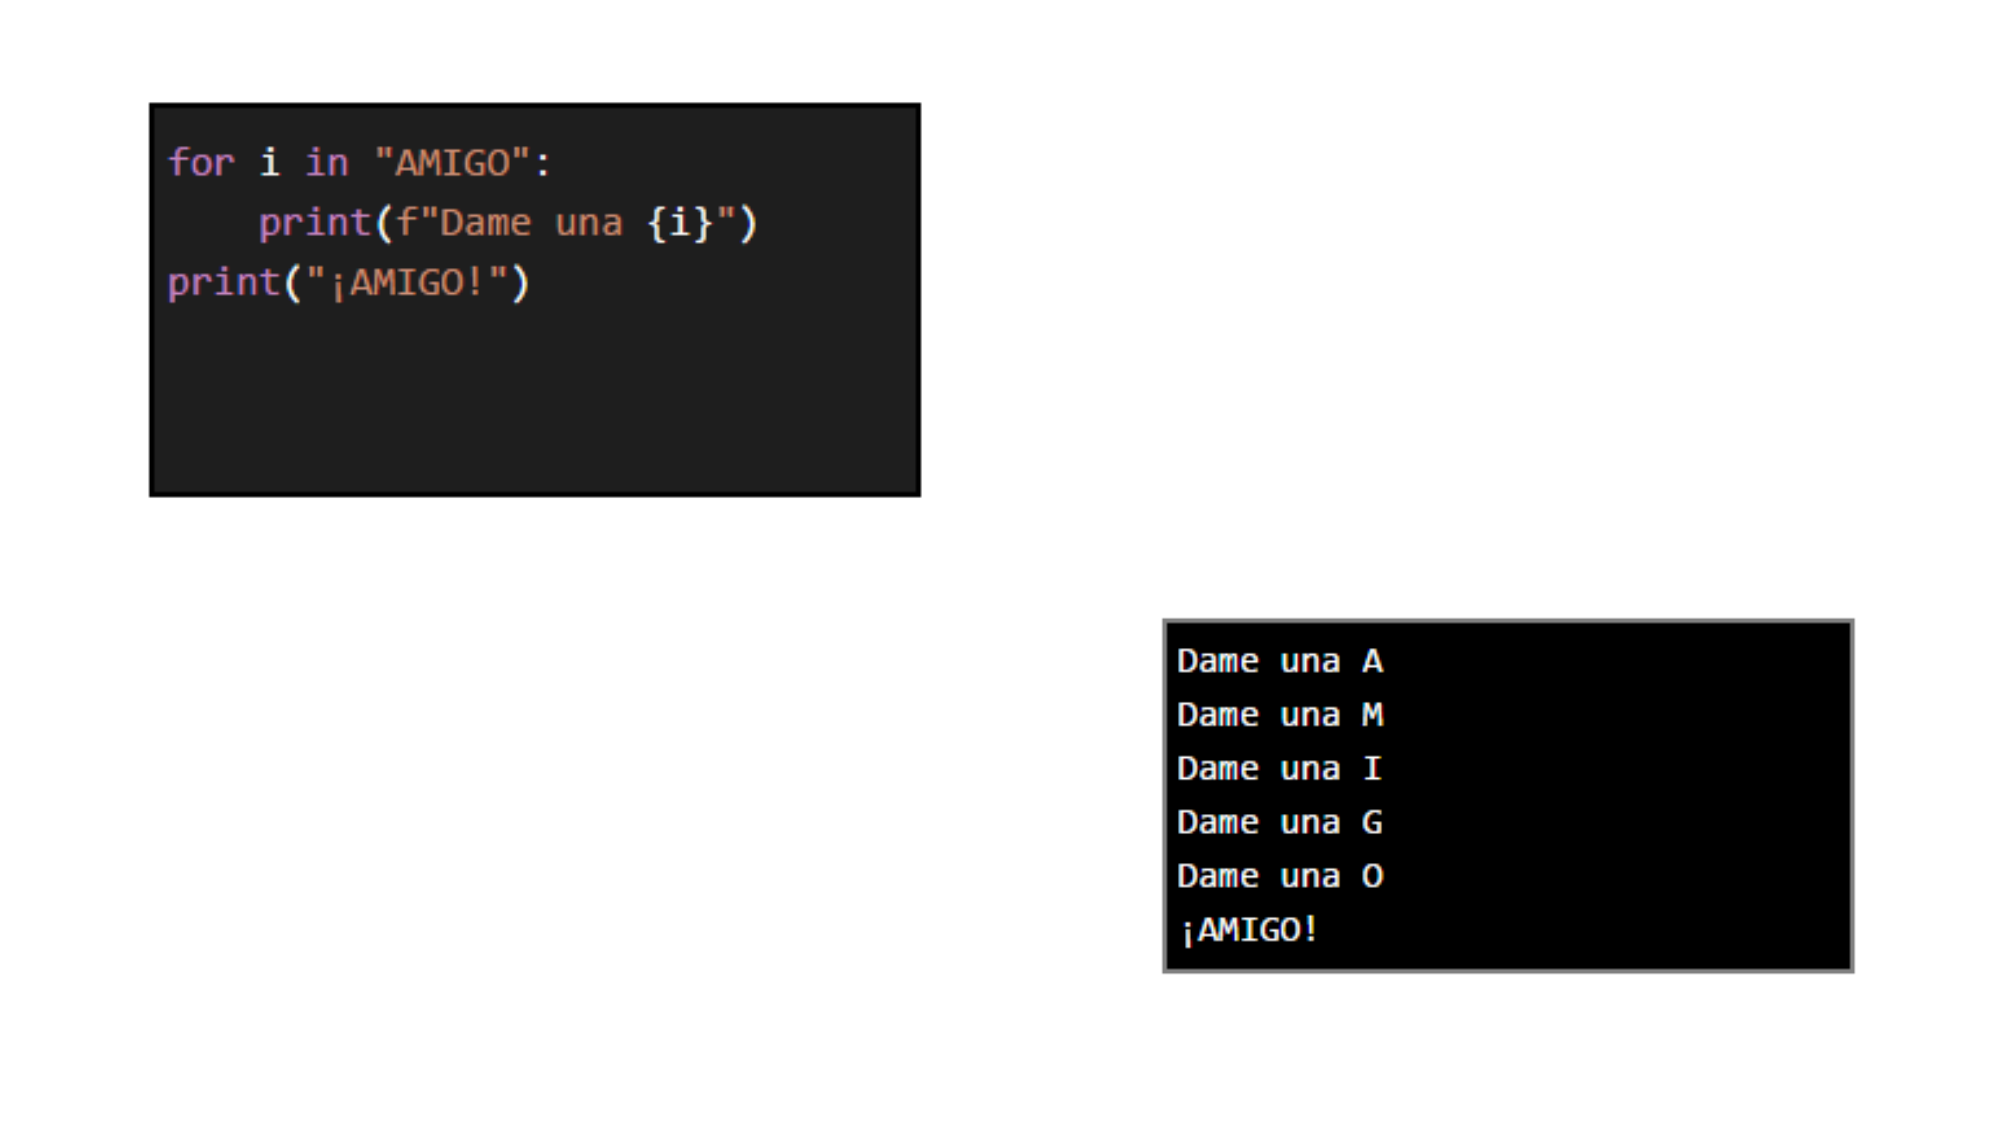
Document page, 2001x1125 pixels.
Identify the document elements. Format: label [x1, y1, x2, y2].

picture [137, 88, 940, 511]
picture [1142, 605, 1874, 986]
